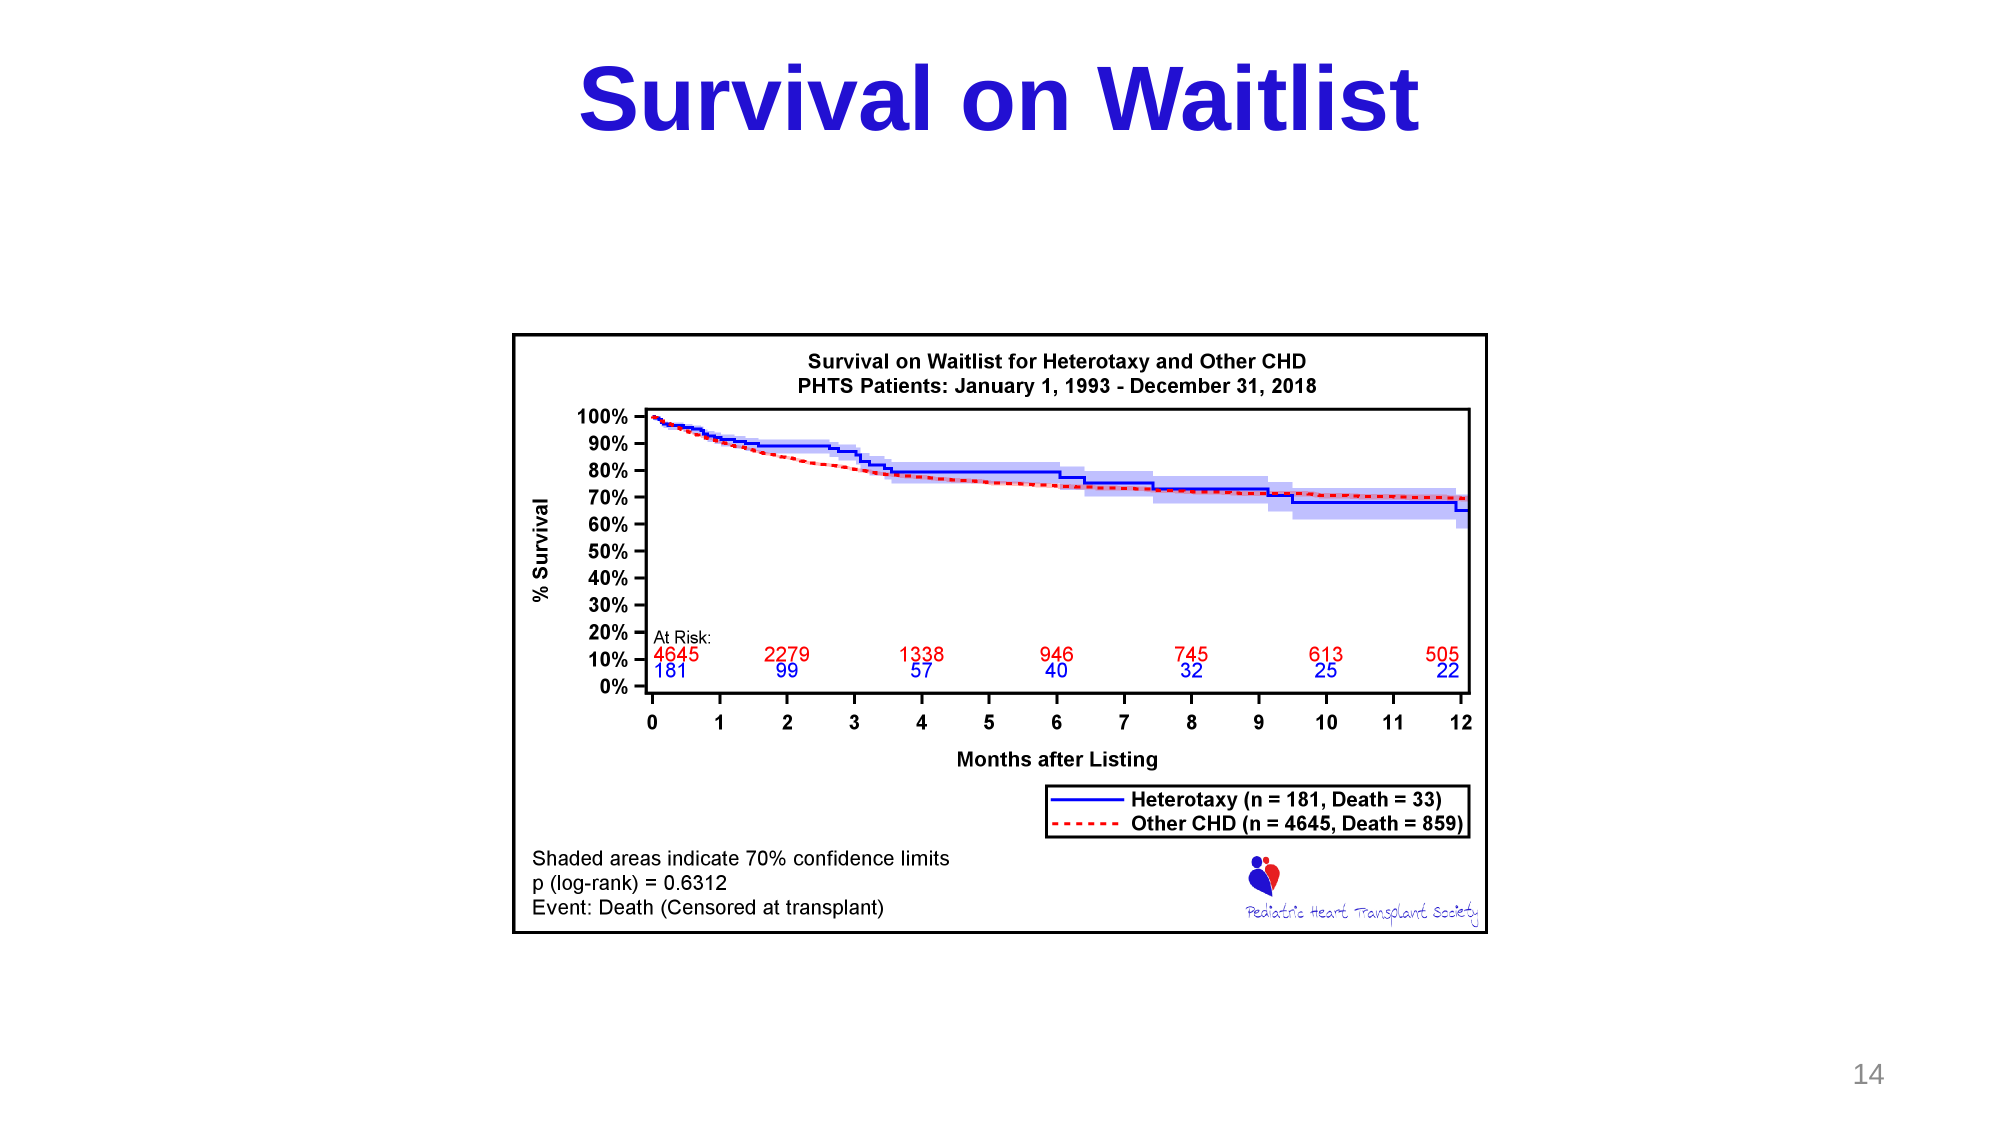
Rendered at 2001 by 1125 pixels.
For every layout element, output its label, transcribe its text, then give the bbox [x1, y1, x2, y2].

slide_number 14 [1433, 1042, 1900, 1103]
title Survival on Waitlist [0, 0, 2000, 188]
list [512, 333, 1488, 934]
